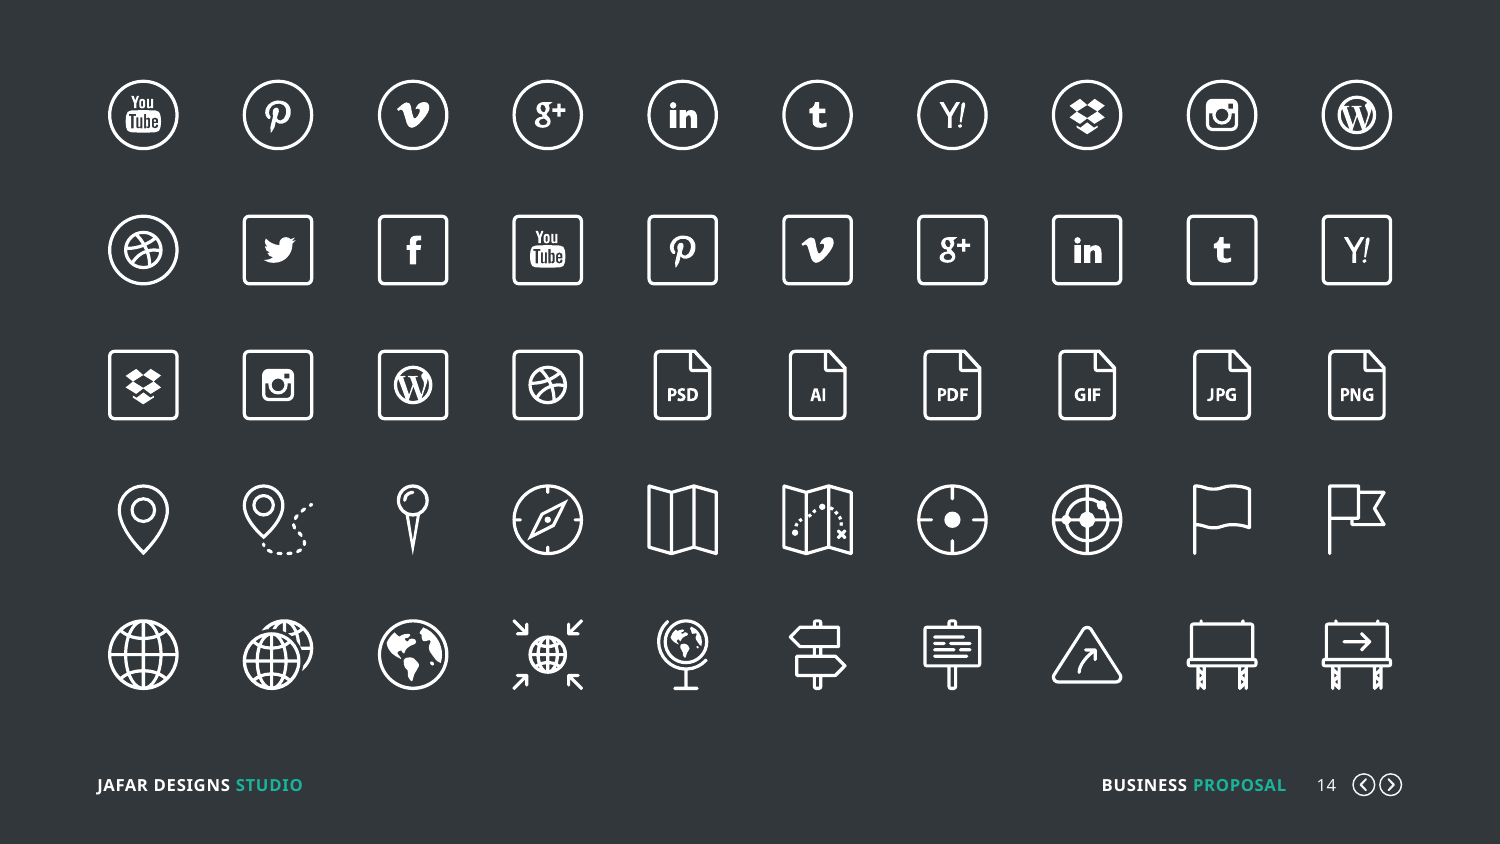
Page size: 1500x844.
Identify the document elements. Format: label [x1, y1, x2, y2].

text_box [528, 635, 568, 674]
text_box [1328, 349, 1386, 421]
text_box [782, 484, 853, 556]
text_box [377, 79, 449, 151]
text_box [108, 214, 179, 286]
text_box [377, 619, 449, 691]
text_box [788, 349, 847, 421]
text_box [117, 484, 170, 556]
text_box [291, 523, 297, 530]
text_box [242, 79, 314, 151]
text_box [657, 620, 708, 691]
text_box [512, 619, 529, 636]
text_box [512, 673, 529, 691]
text_box [1051, 214, 1123, 286]
text_box [396, 484, 429, 556]
text_box [788, 619, 847, 691]
text_box [567, 673, 584, 691]
text_box [1058, 349, 1117, 421]
text_box [917, 484, 988, 556]
text_box [923, 349, 982, 421]
text_box [512, 79, 584, 151]
text_box [782, 79, 853, 151]
text_box [512, 484, 584, 556]
text_box [917, 79, 988, 151]
text_box [266, 548, 273, 554]
text_box [1051, 484, 1123, 556]
text_box [1193, 484, 1252, 556]
text_box [1321, 214, 1393, 286]
text_box [377, 349, 449, 421]
text_box [1321, 619, 1393, 691]
text_box [1051, 625, 1123, 684]
text_box [647, 484, 718, 556]
text_box [1186, 214, 1258, 286]
text_box [917, 214, 988, 286]
text_box [261, 619, 314, 672]
text_box [782, 214, 853, 286]
text_box [1186, 619, 1258, 691]
text_box [108, 619, 179, 691]
text_box [653, 349, 712, 421]
text_box [647, 79, 718, 151]
text_box [512, 349, 584, 421]
text_box [242, 632, 301, 691]
text_box [923, 619, 982, 691]
text_box [242, 349, 314, 421]
text_box [242, 484, 285, 540]
text_box [1051, 79, 1123, 151]
text_box [1186, 79, 1258, 151]
text_box [567, 619, 584, 636]
text_box [1193, 349, 1252, 421]
text_box [108, 79, 179, 151]
text_box [663, 619, 709, 665]
text_box [293, 514, 299, 521]
text_box [1328, 484, 1386, 556]
text_box [242, 214, 314, 286]
text_box [108, 349, 179, 421]
text_box [377, 214, 449, 286]
text_box [512, 214, 584, 286]
text_box [302, 539, 307, 547]
text_box [1321, 79, 1393, 151]
text_box [647, 214, 718, 286]
